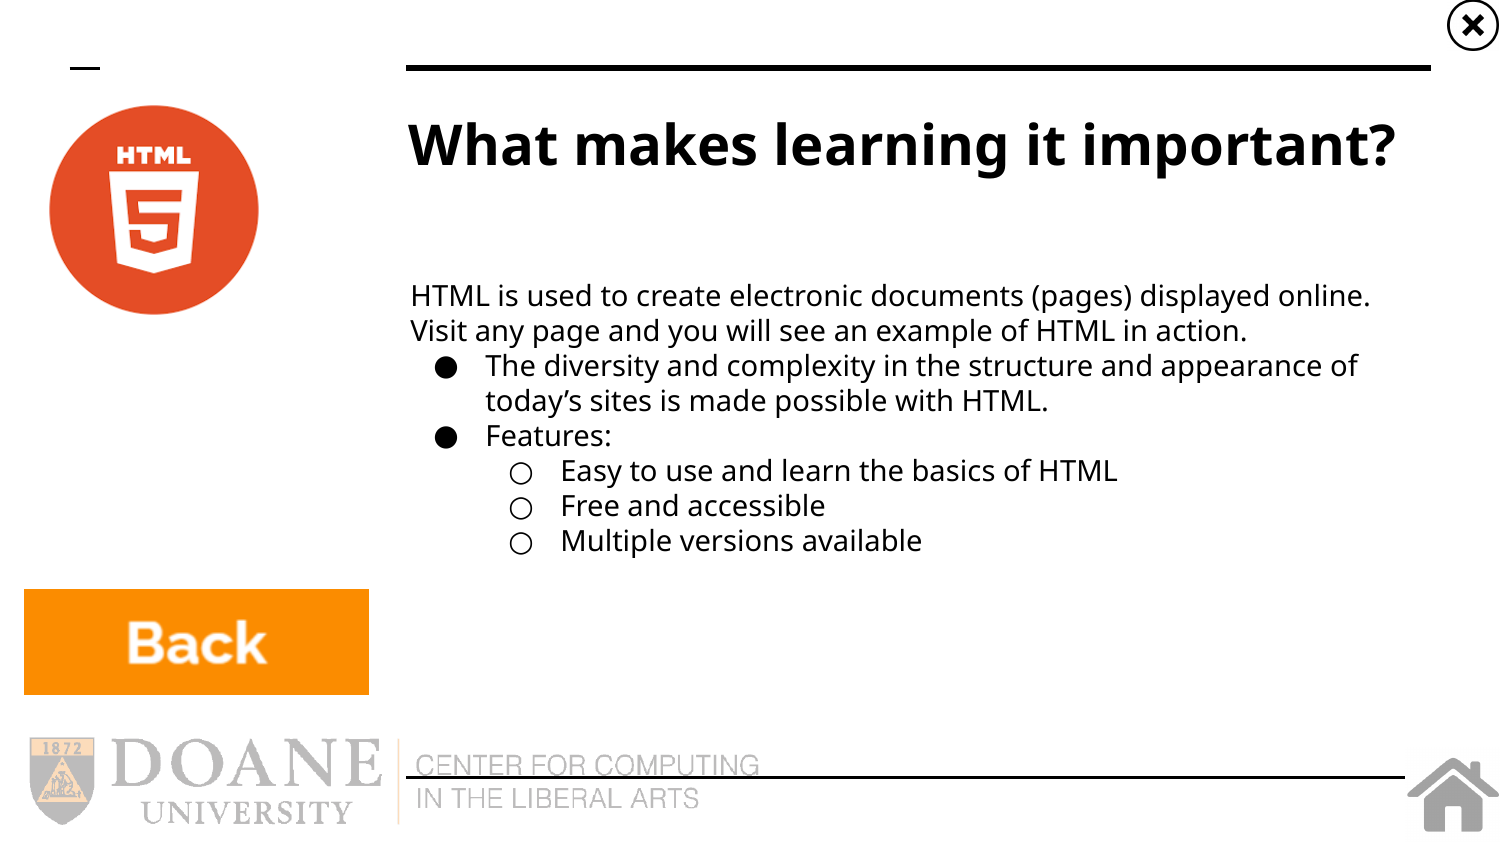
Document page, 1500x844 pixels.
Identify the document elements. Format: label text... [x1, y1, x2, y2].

title What makes learning it important? [393, 94, 1431, 199]
picture [38, 94, 270, 326]
picture [1446, 0, 1499, 52]
picture [1405, 747, 1500, 842]
list HTML is used to create electronic documents (pages) displayed online. Visit any page and you will see an example of HTML in action. The diversity and complexity in the structure and appearance of today’s sites is made possible with HTML. Features: Easy to use and learn the basics of HTML Free and accessible Multiple versions available [395, 261, 1433, 755]
picture [24, 589, 369, 695]
